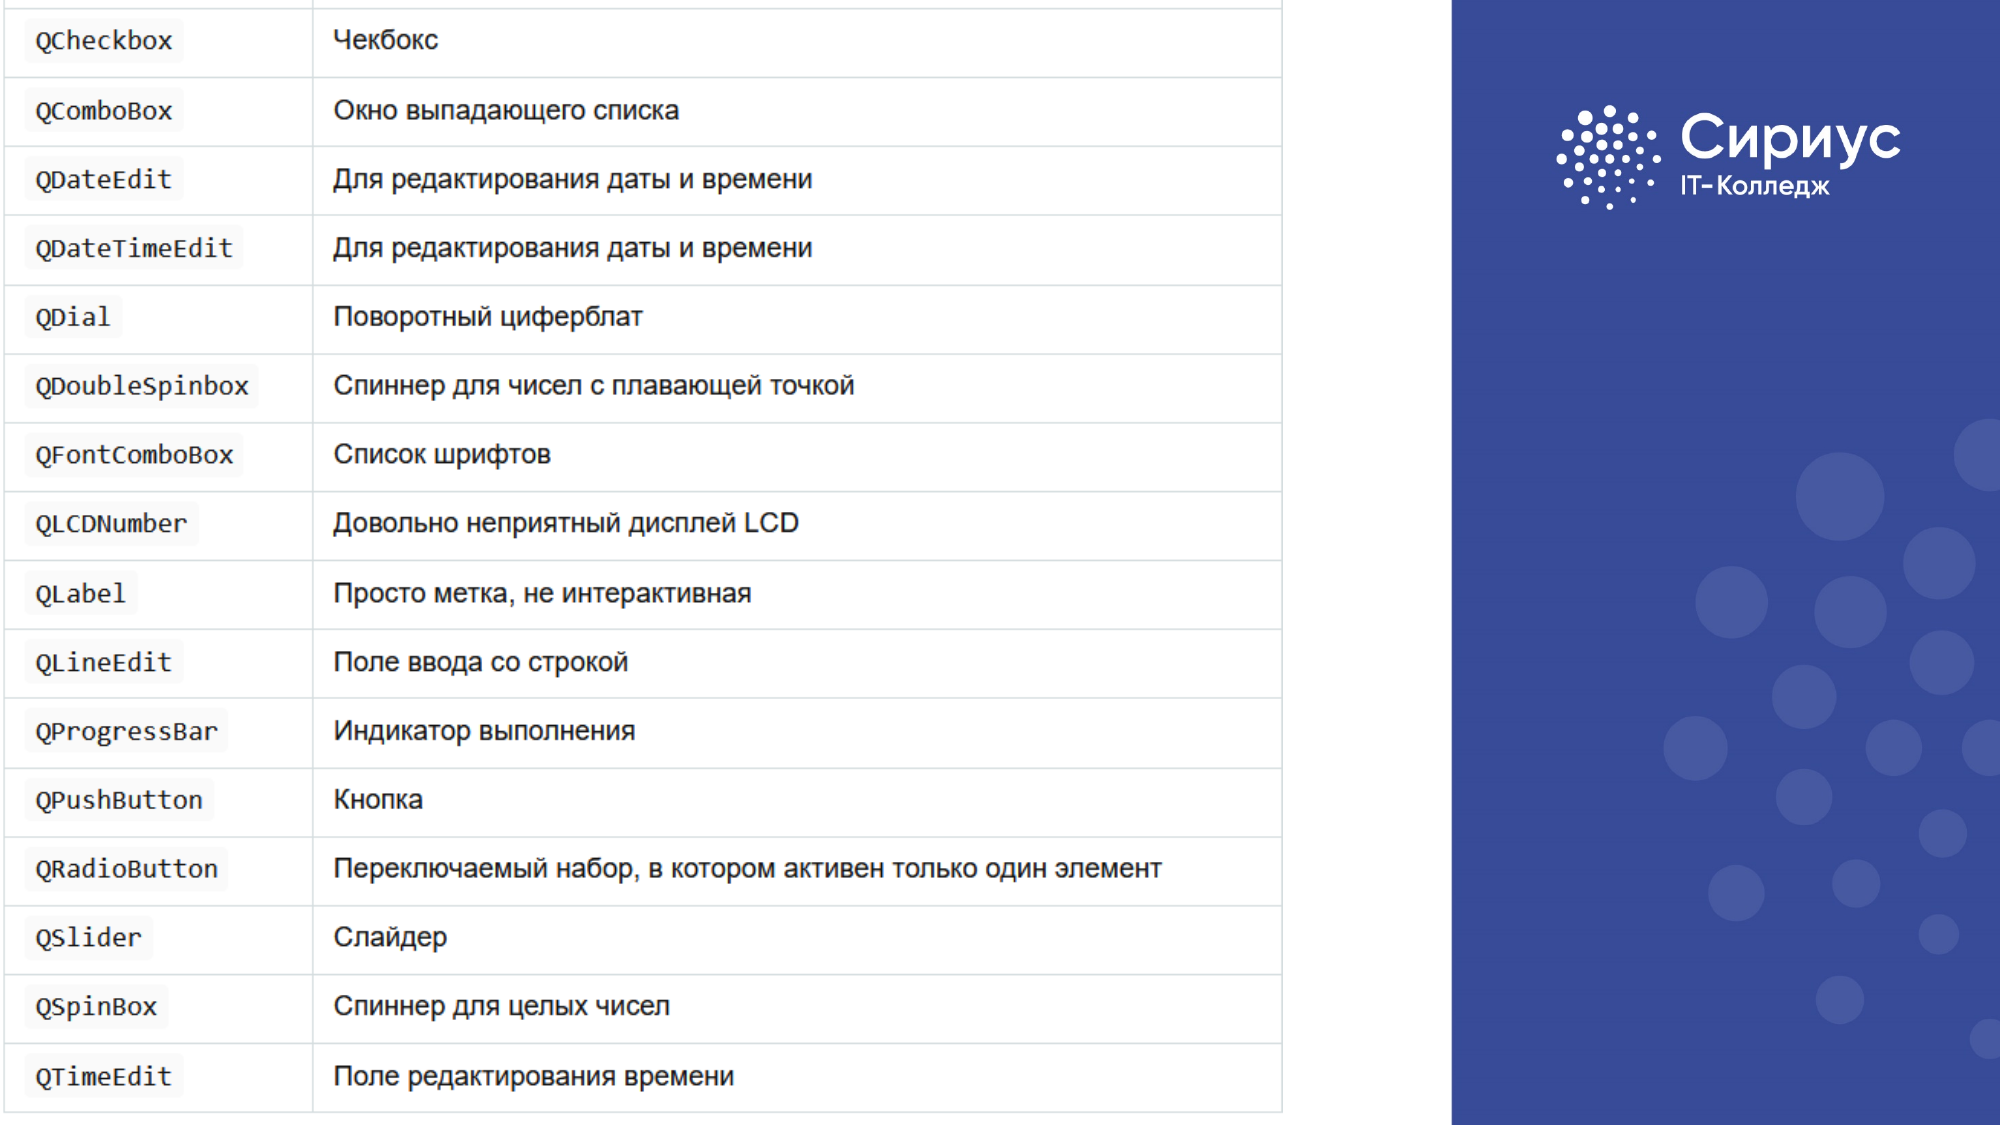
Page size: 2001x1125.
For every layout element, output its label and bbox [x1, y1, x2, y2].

picture [0, 0, 1283, 1125]
list [1283, 0, 2000, 1125]
